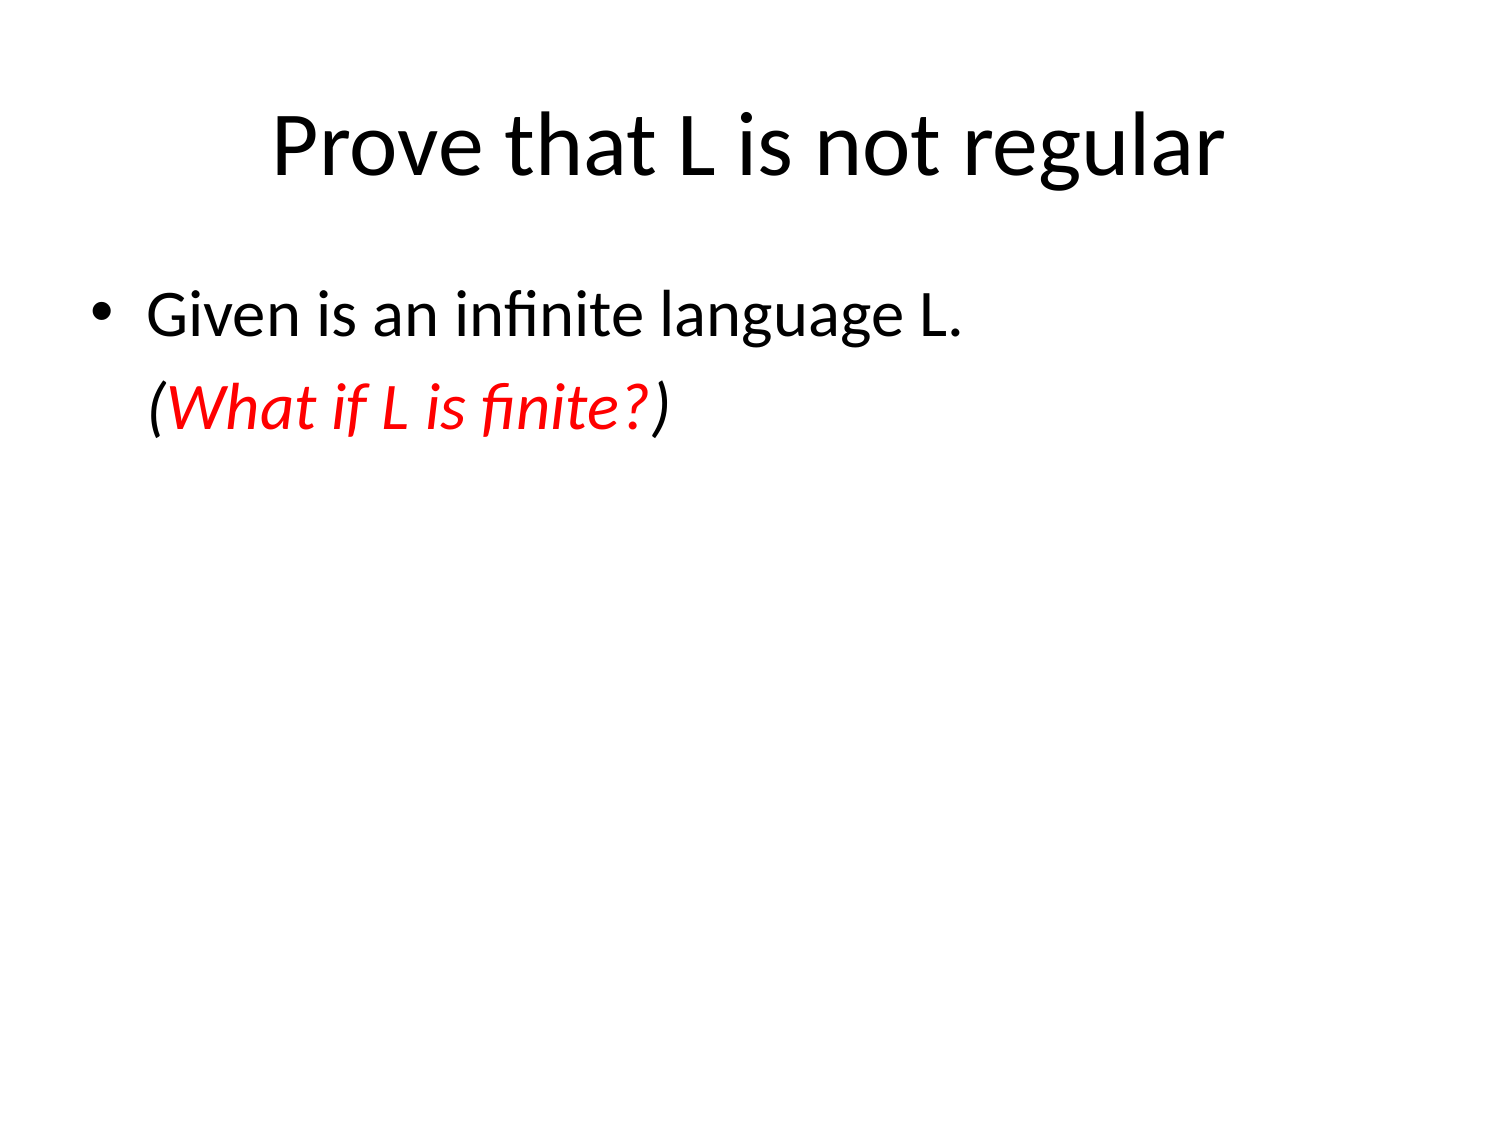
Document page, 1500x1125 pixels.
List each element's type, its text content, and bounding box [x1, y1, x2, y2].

title Prove that L is not regular [75, 45, 1425, 233]
list Given is an infinite language L. (What if L is finite?) [75, 262, 1450, 1005]
